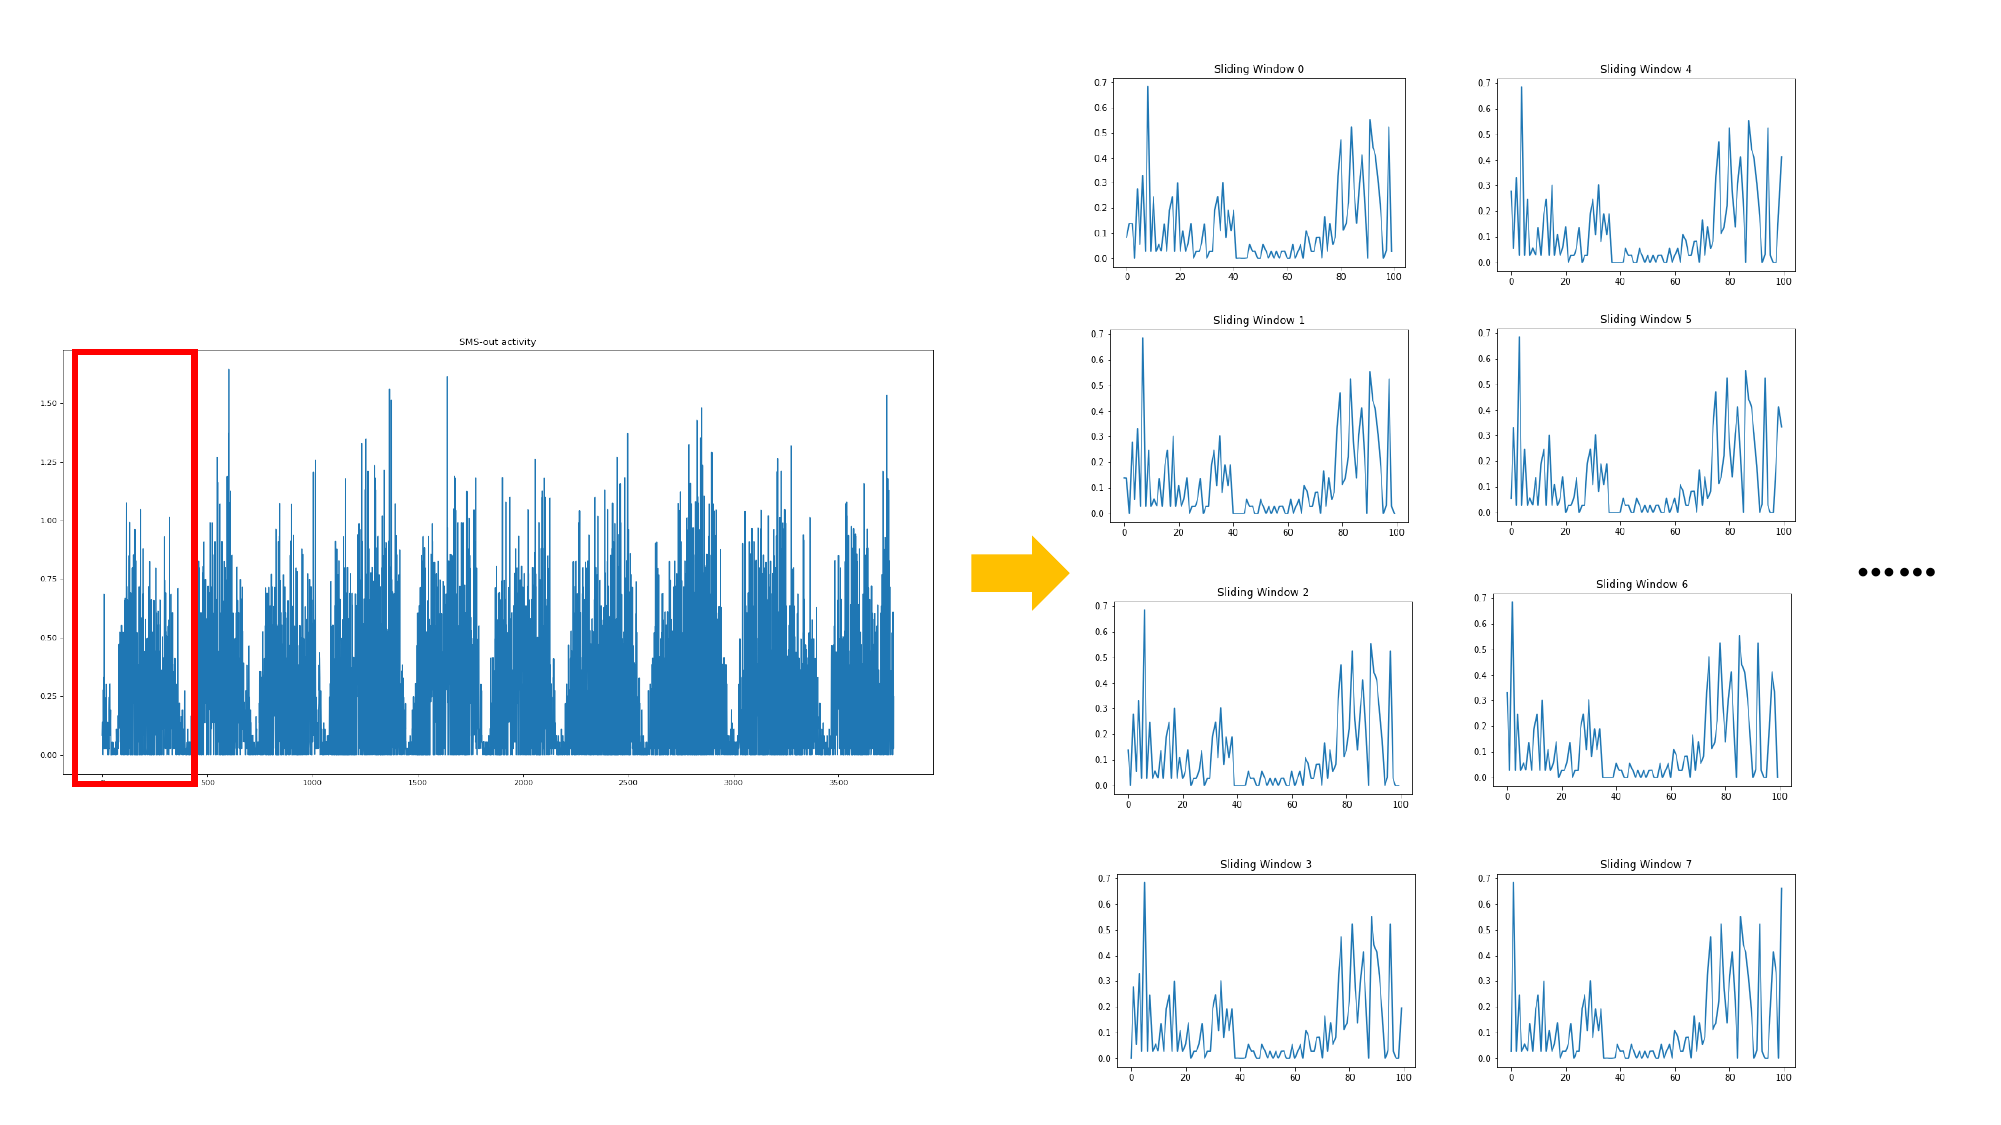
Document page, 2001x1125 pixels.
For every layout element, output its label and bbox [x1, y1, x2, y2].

text_box [30, 47, 1955, 1099]
